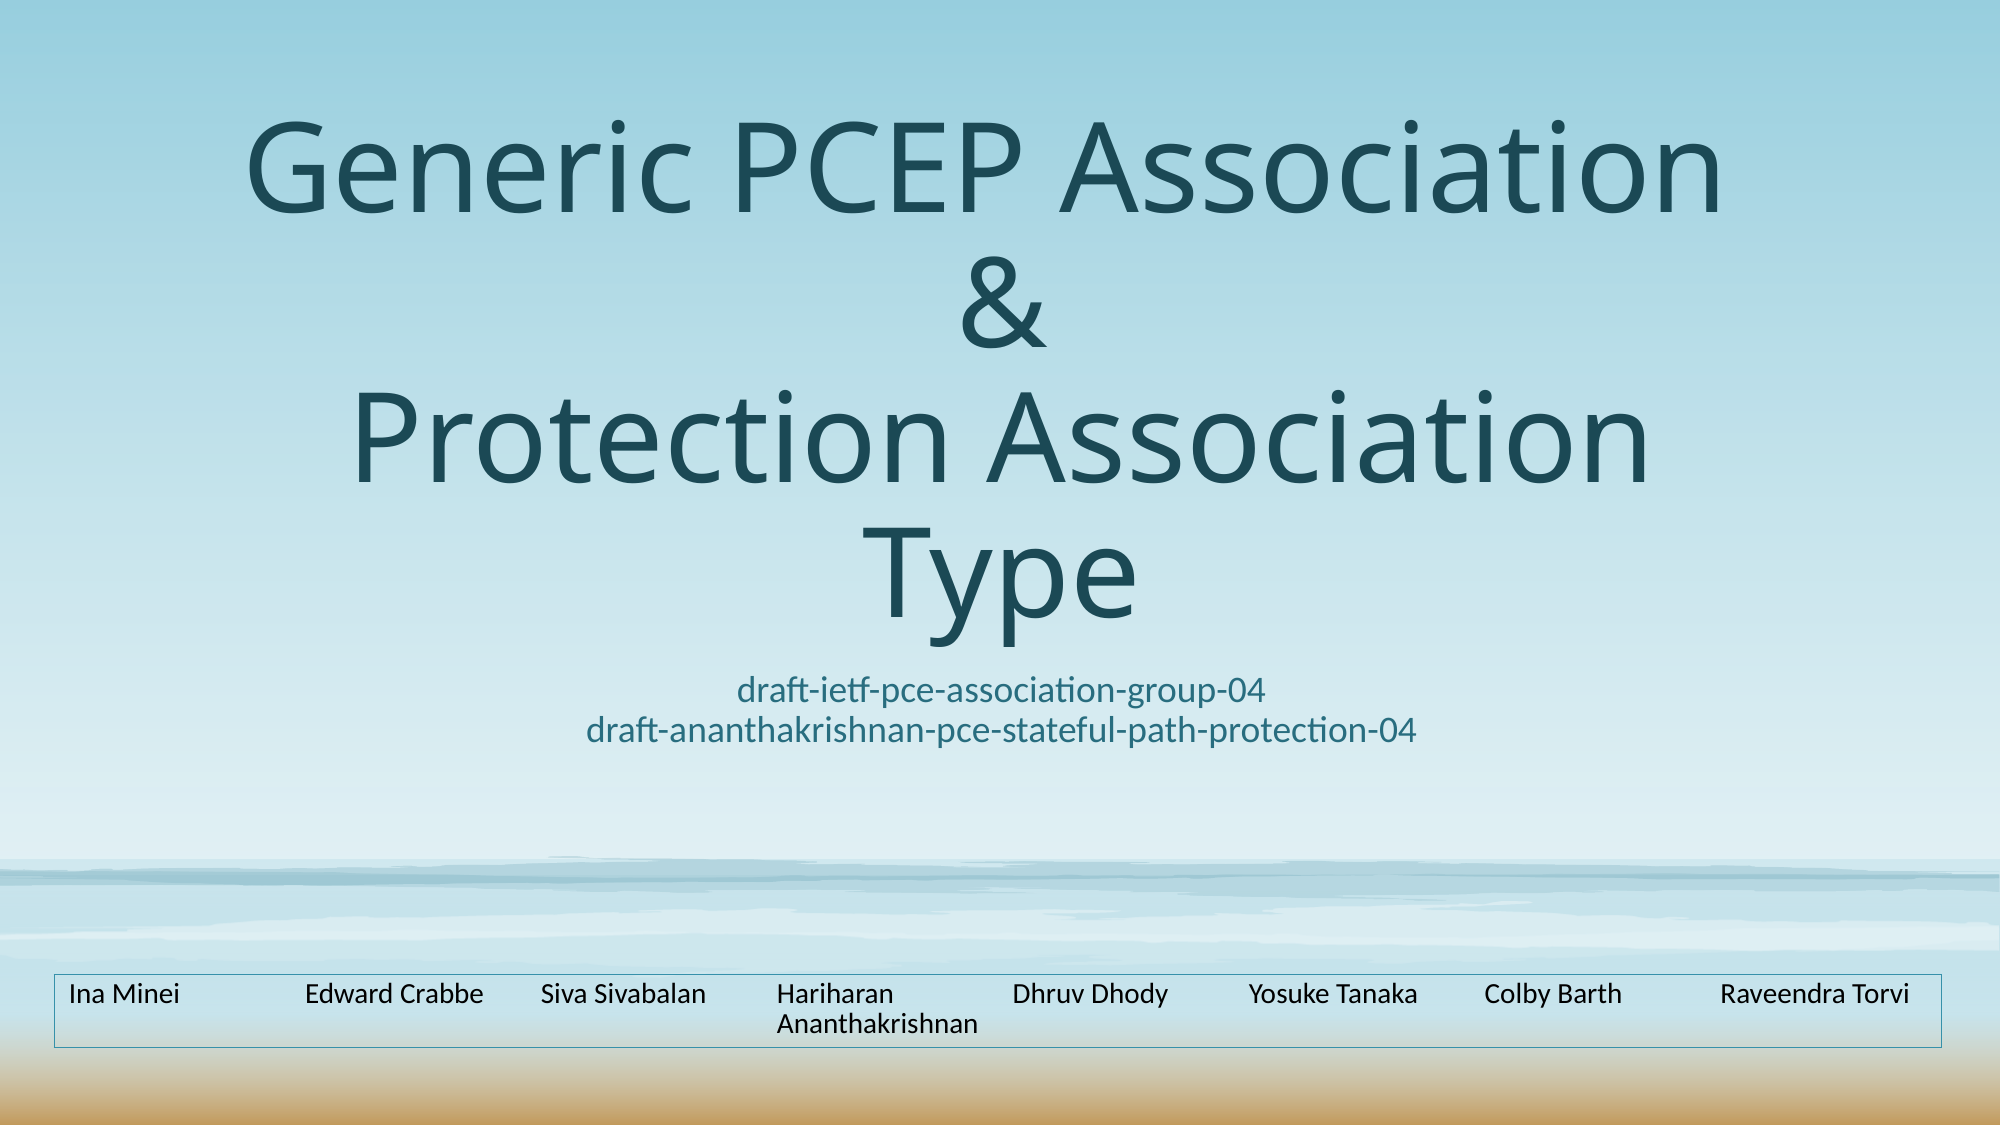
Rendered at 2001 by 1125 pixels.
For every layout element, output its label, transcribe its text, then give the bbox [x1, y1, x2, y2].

table_header Yosuke Tanaka [1234, 975, 1470, 1047]
table_header Hariharan Ananthakrishnan [762, 975, 998, 1047]
table_header Ina Minei [55, 975, 290, 1047]
table_header Colby Barth [1470, 975, 1706, 1047]
title Generic PCEP Association & Protection Association Type [214, 214, 1790, 653]
table_header Siva Sivabalan [526, 975, 762, 1047]
table_header Raveendra Torvi [1706, 975, 1941, 1047]
table_header Dhruv Dhody [998, 975, 1234, 1047]
picture [0, 901, 2000, 978]
subtitle draft-ietf-pce-association-group-04 draft-ananthakrishnan-pce-stateful-path-protection-04 [214, 662, 1790, 825]
table_header Edward Crabbe [290, 975, 526, 1047]
